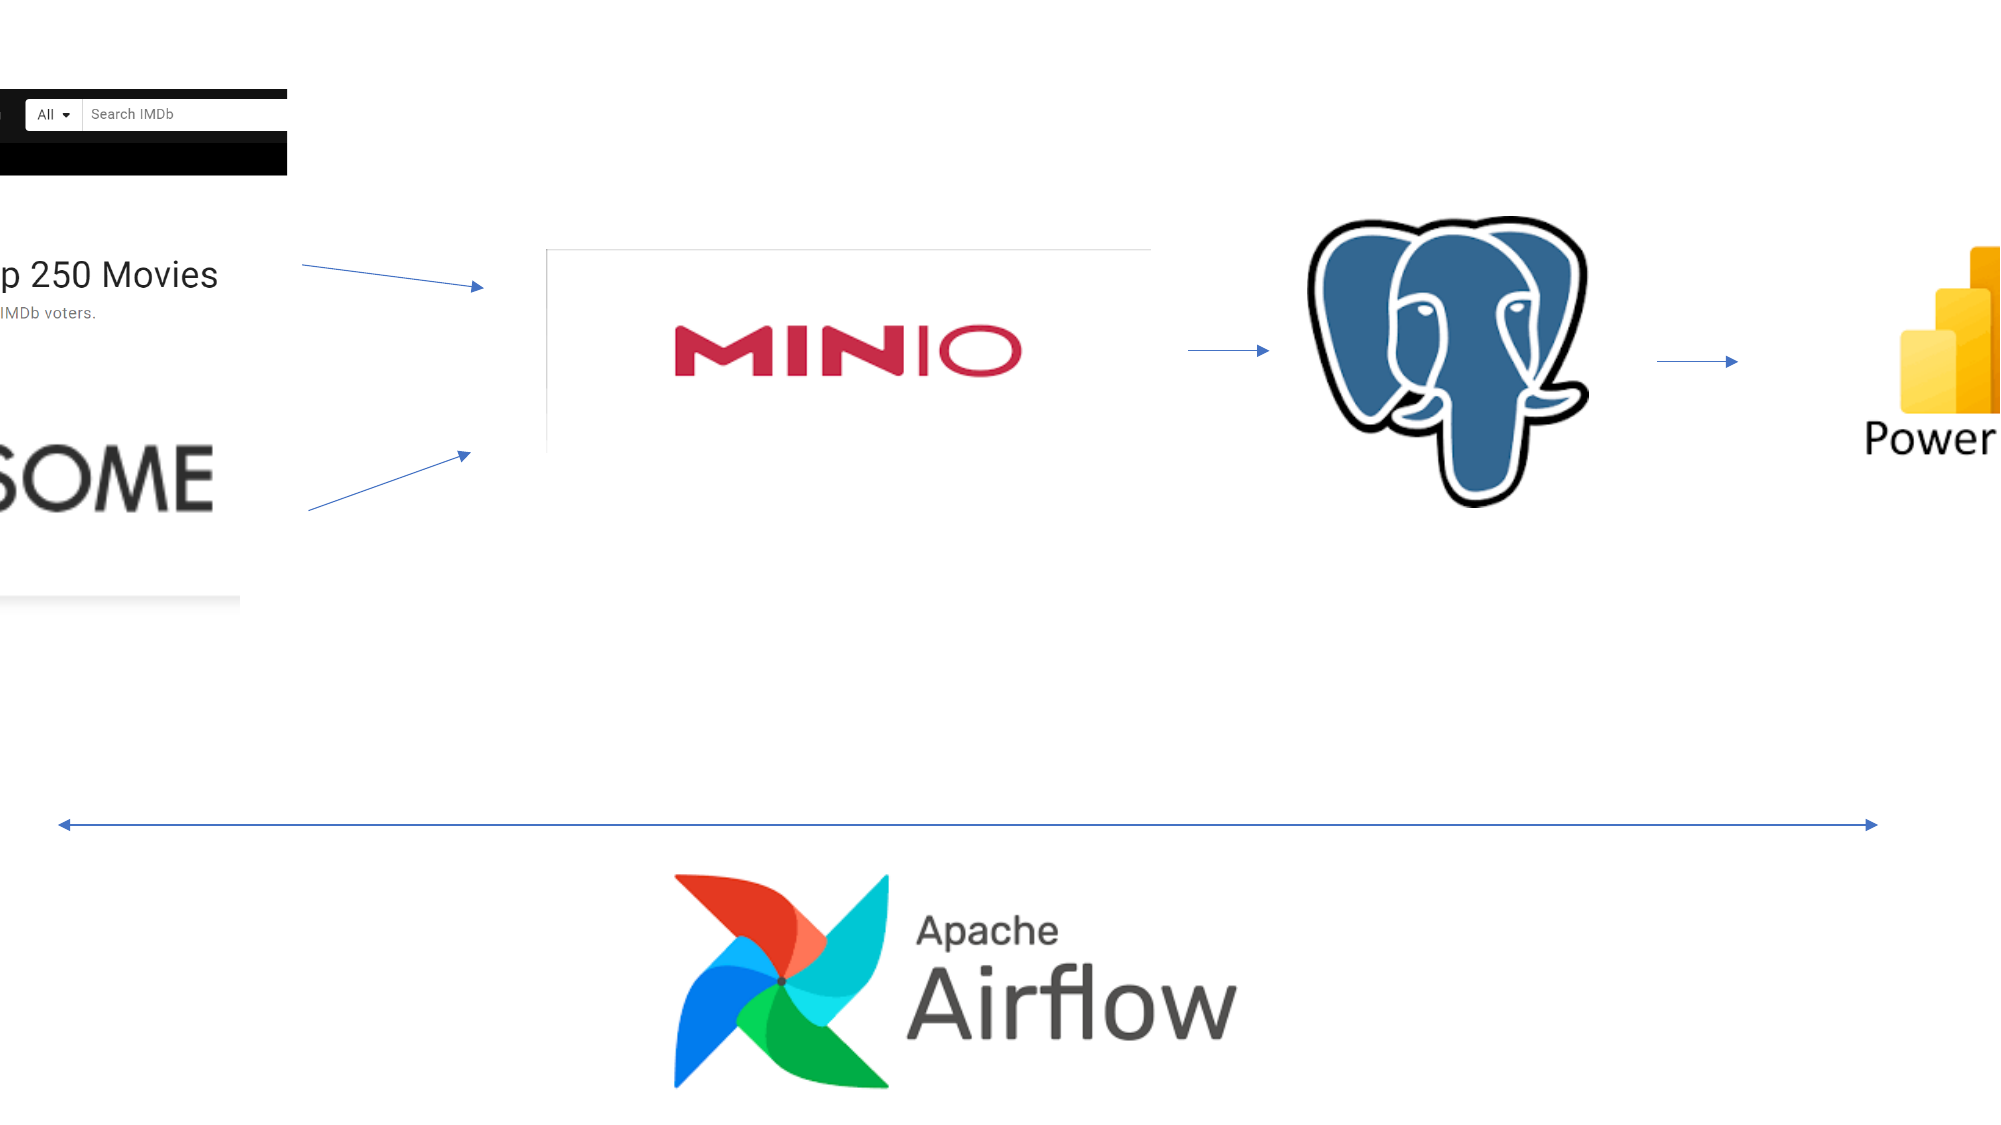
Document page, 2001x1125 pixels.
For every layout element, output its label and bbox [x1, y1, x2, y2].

picture [1306, 216, 1589, 508]
picture [1784, 176, 2000, 525]
picture [673, 873, 1238, 1091]
picture [0, 89, 288, 358]
text_box [302, 264, 484, 289]
text_box [308, 452, 471, 511]
picture [546, 249, 1151, 453]
picture [0, 409, 240, 716]
